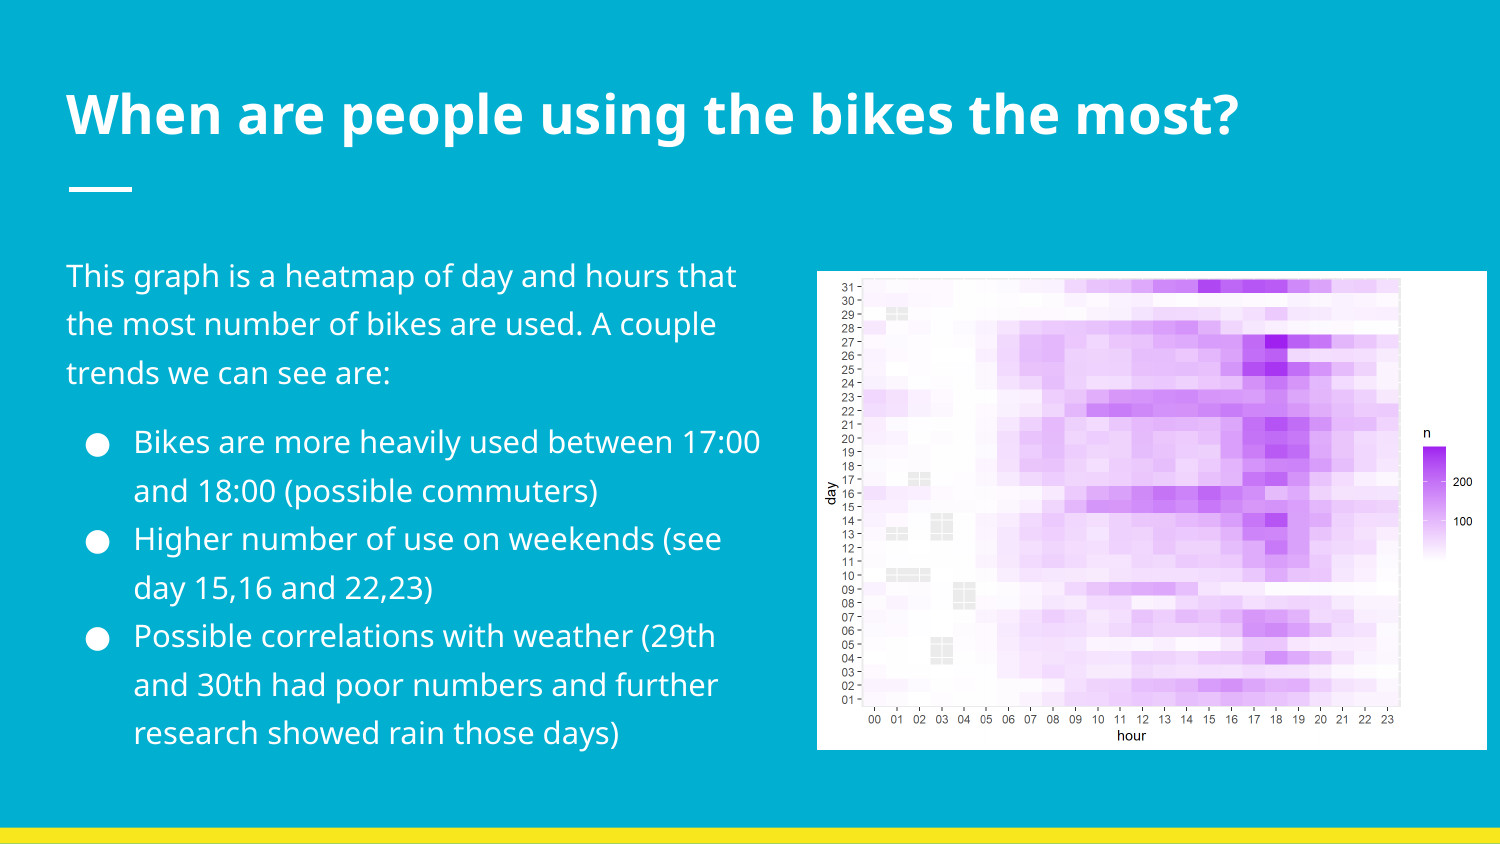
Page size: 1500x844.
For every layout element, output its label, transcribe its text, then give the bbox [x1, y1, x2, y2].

title When are people using the bikes the most? [51, 61, 1449, 167]
picture [817, 271, 1487, 750]
list This graph is a heatmap of day and hours that the most number of bikes are used. A couple trends we can see are: Bikes are more heavily used between 17:00 and 18:00 (possible commuters) Higher number of use on weekends (see day 15,16 and 22,23) Possible correlations with weather (29th and 30th had poor numbers and further research showed rain those days) [51, 232, 794, 781]
